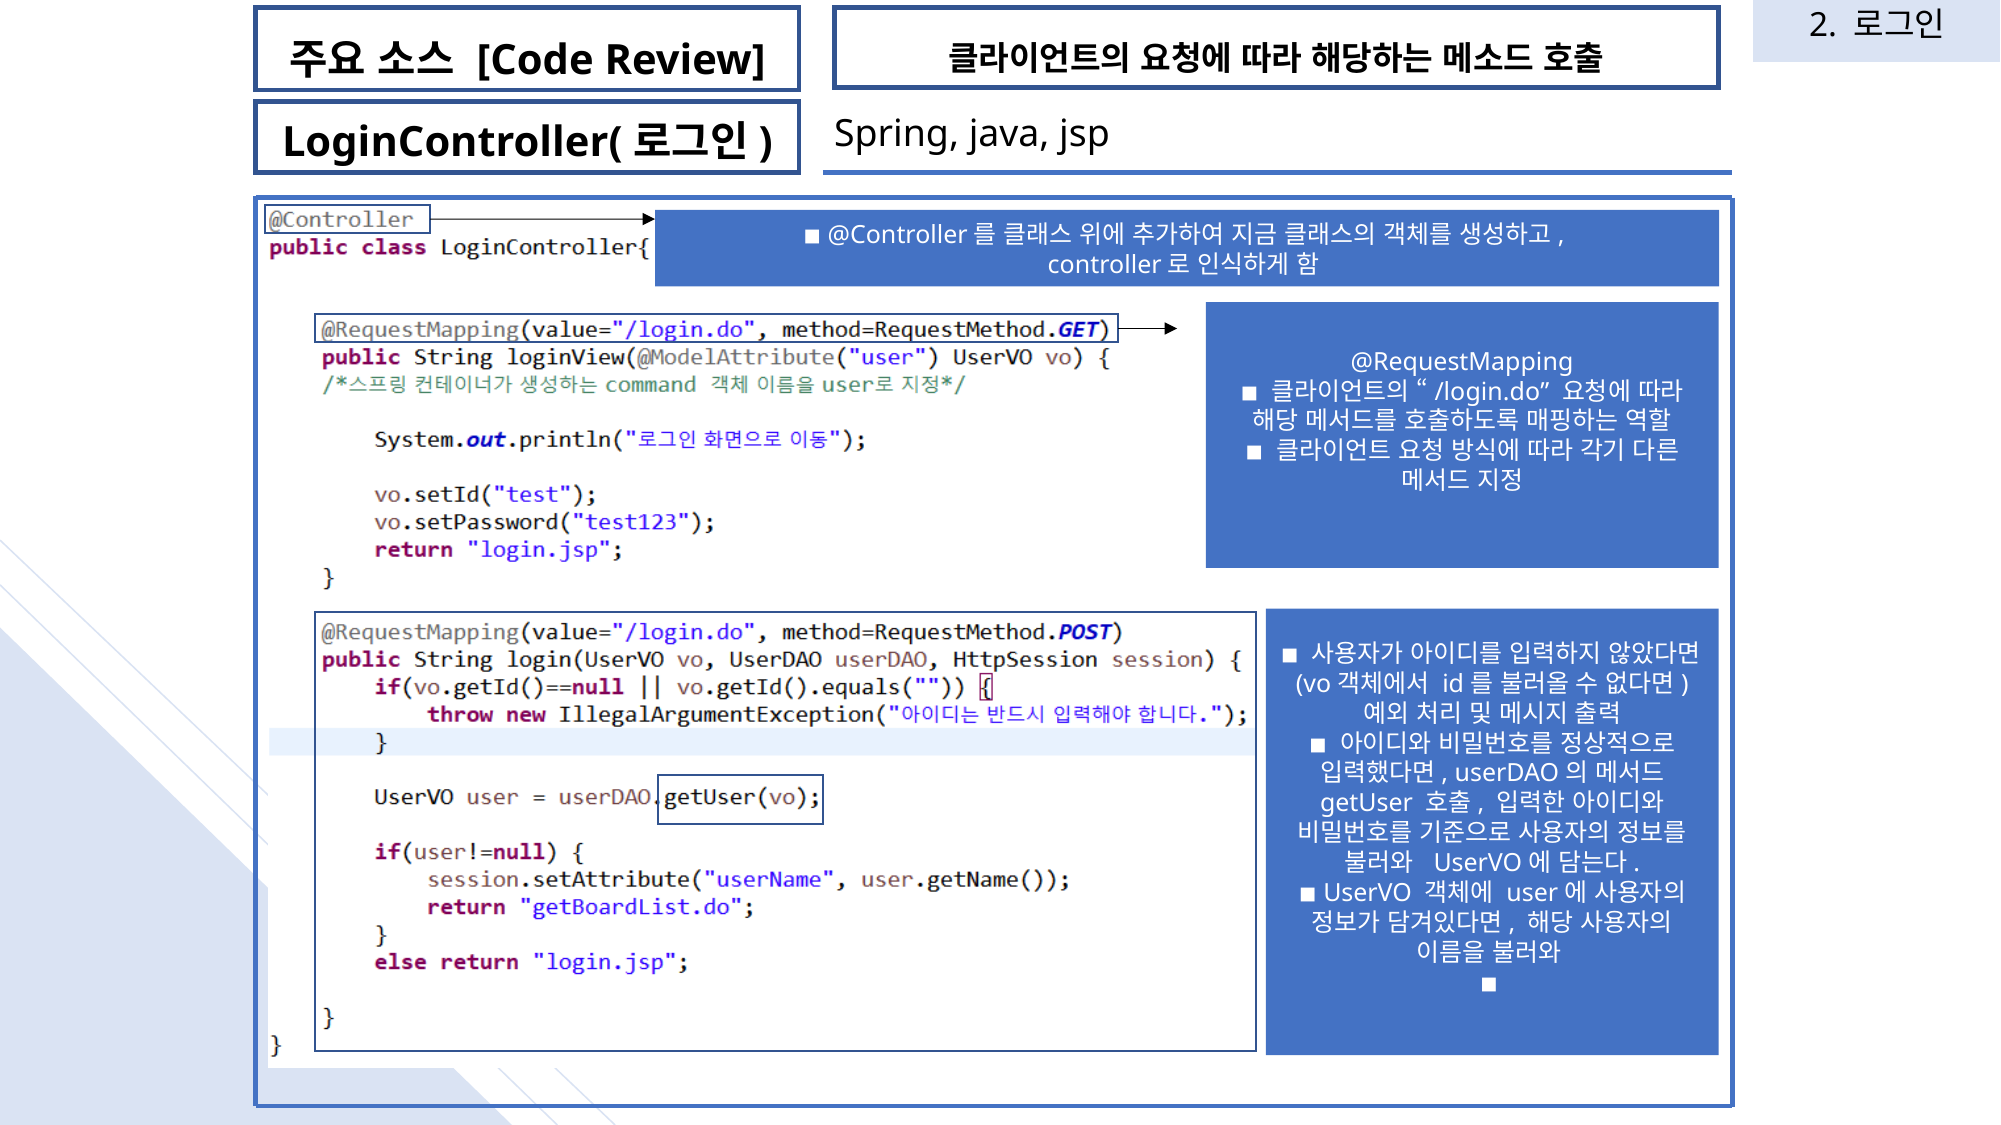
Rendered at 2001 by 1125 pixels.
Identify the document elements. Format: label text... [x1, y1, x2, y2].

text_box [264, 204, 431, 234]
subtitle 2. 로그인 [1753, 0, 2000, 62]
text_box @RequestMapping ◾ 클라이언트의 “/login.do” 요청에 따라 해당 메서드를 호출하도록 매핑하는 역할 ◾ 클라이언트 요청 방식에 따라 각기 다른 메서드 지정 [1256, 301, 1720, 569]
text_box ◾ 사용자가 아이디를 입력하지 않았다면(vo객체에서 id를 불러올 수 없다면) 예외 처리 및 메시지 출력 ◾ 아이디와 비밀번호를 정상적으로 입력했다면, userDAO의 메서드 getUser 호출, 입력한 아이디와 비밀번호를 기준으로 사용자의 정보를 불러와 UserVO에 담는다. ◾ UserVO 객체에 user에 사용자의 정보가 담겨있다면, 해당 사용자의 이름을 불러와 ◾ [1265, 607, 1720, 1056]
text_box ◾ @Controller를 클래스 위에 추가하여 지금 클래스의 객체를 생성하고, controller로 인식하게 함 [1256, 209, 1720, 287]
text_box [0, 540, 616, 1125]
text_box Spring, java, jsp [819, 101, 1125, 162]
text_box 클라이언트의 요청에 따라 해당하는 메소드 호출 [834, 6, 1720, 89]
picture [268, 207, 1256, 1068]
text_box 주요 소스 [Code Review] [255, 6, 800, 91]
text_box LoginController(로그인) [255, 101, 800, 174]
